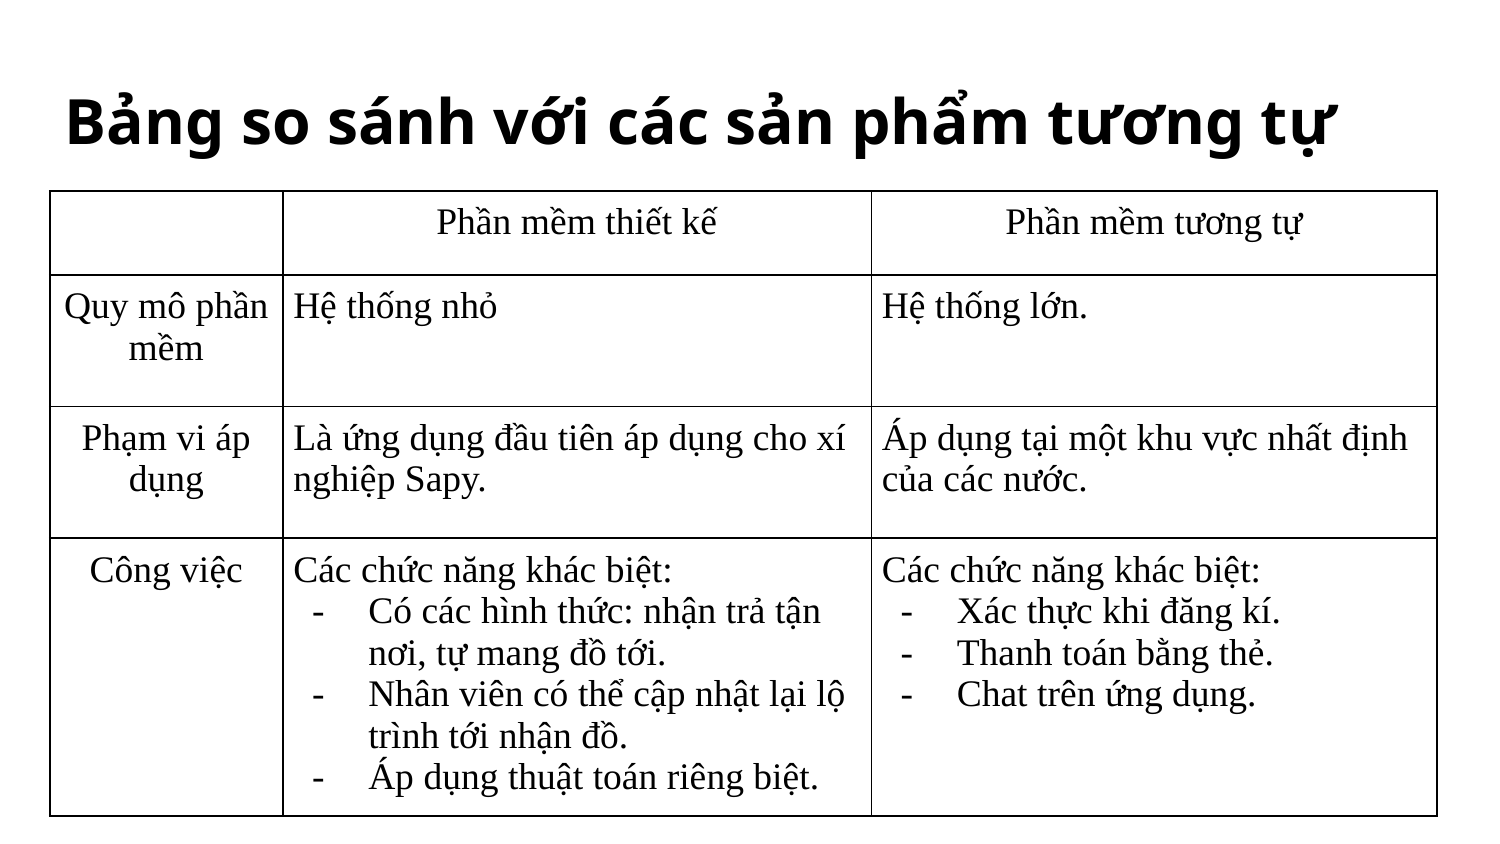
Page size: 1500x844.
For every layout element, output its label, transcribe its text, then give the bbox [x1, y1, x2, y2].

table_cell Áp dụng tại một khu vực nhất định của các nước. [872, 407, 1436, 537]
table_cell Là ứng dụng đầu tiên áp dụng cho xí nghiệp Sapy. [284, 407, 871, 537]
table_header Phần mềm thiết kế [284, 192, 871, 274]
table_header [51, 192, 282, 274]
table_cell Hệ thống lớn. [872, 276, 1436, 406]
table_header Phần mềm tương tự [872, 192, 1436, 274]
table_cell Các chức năng khác biệt: Xác thực khi đăng kí. Thanh toán bằng thẻ. Chat trên ứng dụng. [872, 539, 1436, 815]
table_cell Công việc [51, 539, 282, 815]
table_cell Các chức năng khác biệt: Có các hình thức: nhận trả tận nơi, tự mang đồ tới. Nhân viên có thể cập nhật lại lộ trình tới nhận đồ. Áp dụng thuật toán riêng biệt. [284, 539, 871, 815]
title Bảng so sánh với các sản phẩm tương tự [49, 67, 1448, 173]
table_cell Hệ thống nhỏ [284, 276, 871, 406]
table_cell Phạm vi áp dụng [51, 407, 282, 537]
table_cell Quy mô phần mềm [51, 276, 282, 406]
